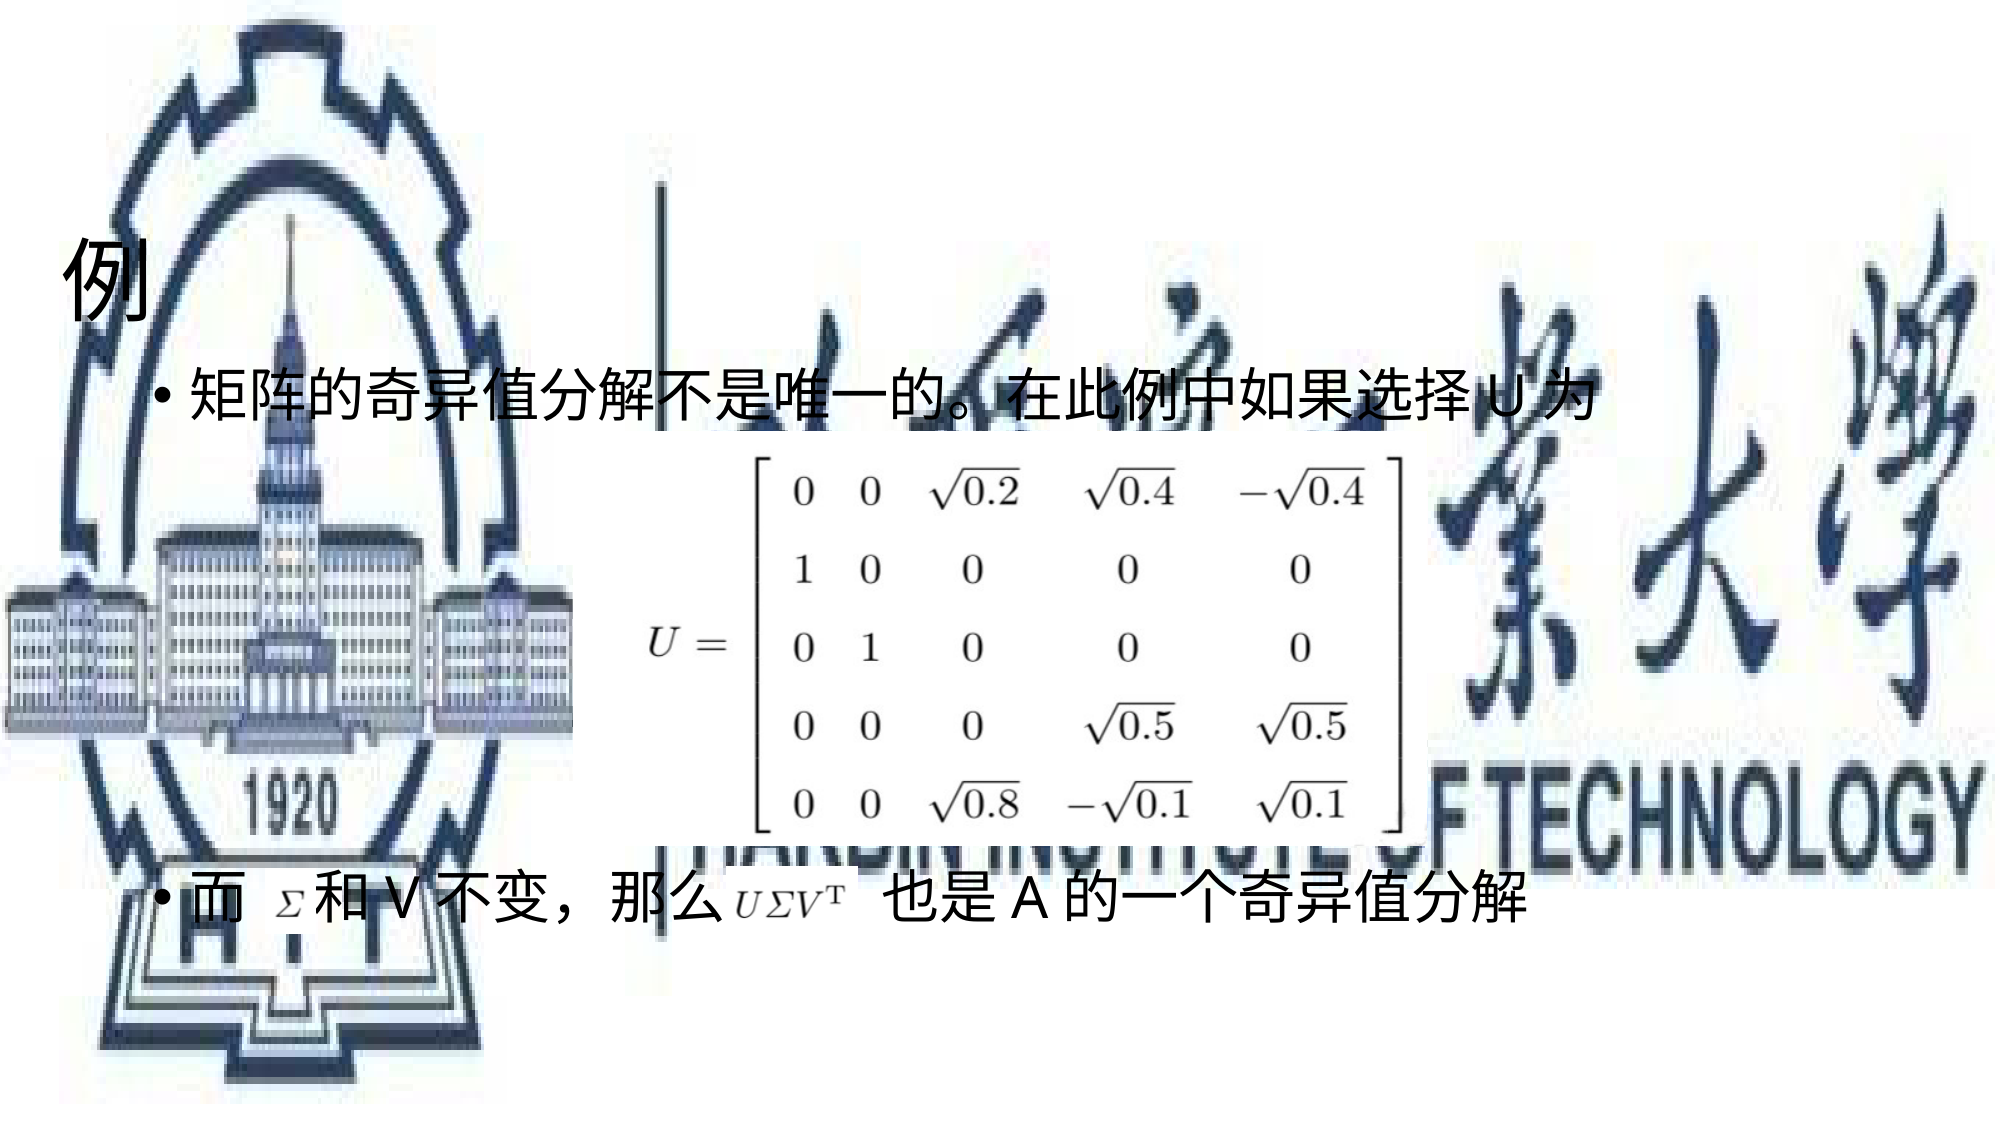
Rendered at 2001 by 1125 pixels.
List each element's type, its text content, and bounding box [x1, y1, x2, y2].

list 矩阵的奇异值分解不是唯一的。在此例中如果选择U为 而 和V不变，那么 也是A的一个奇异值分解 [137, 358, 1863, 1073]
title 例 [46, 176, 1772, 394]
picture [0, 0, 2001, 1125]
